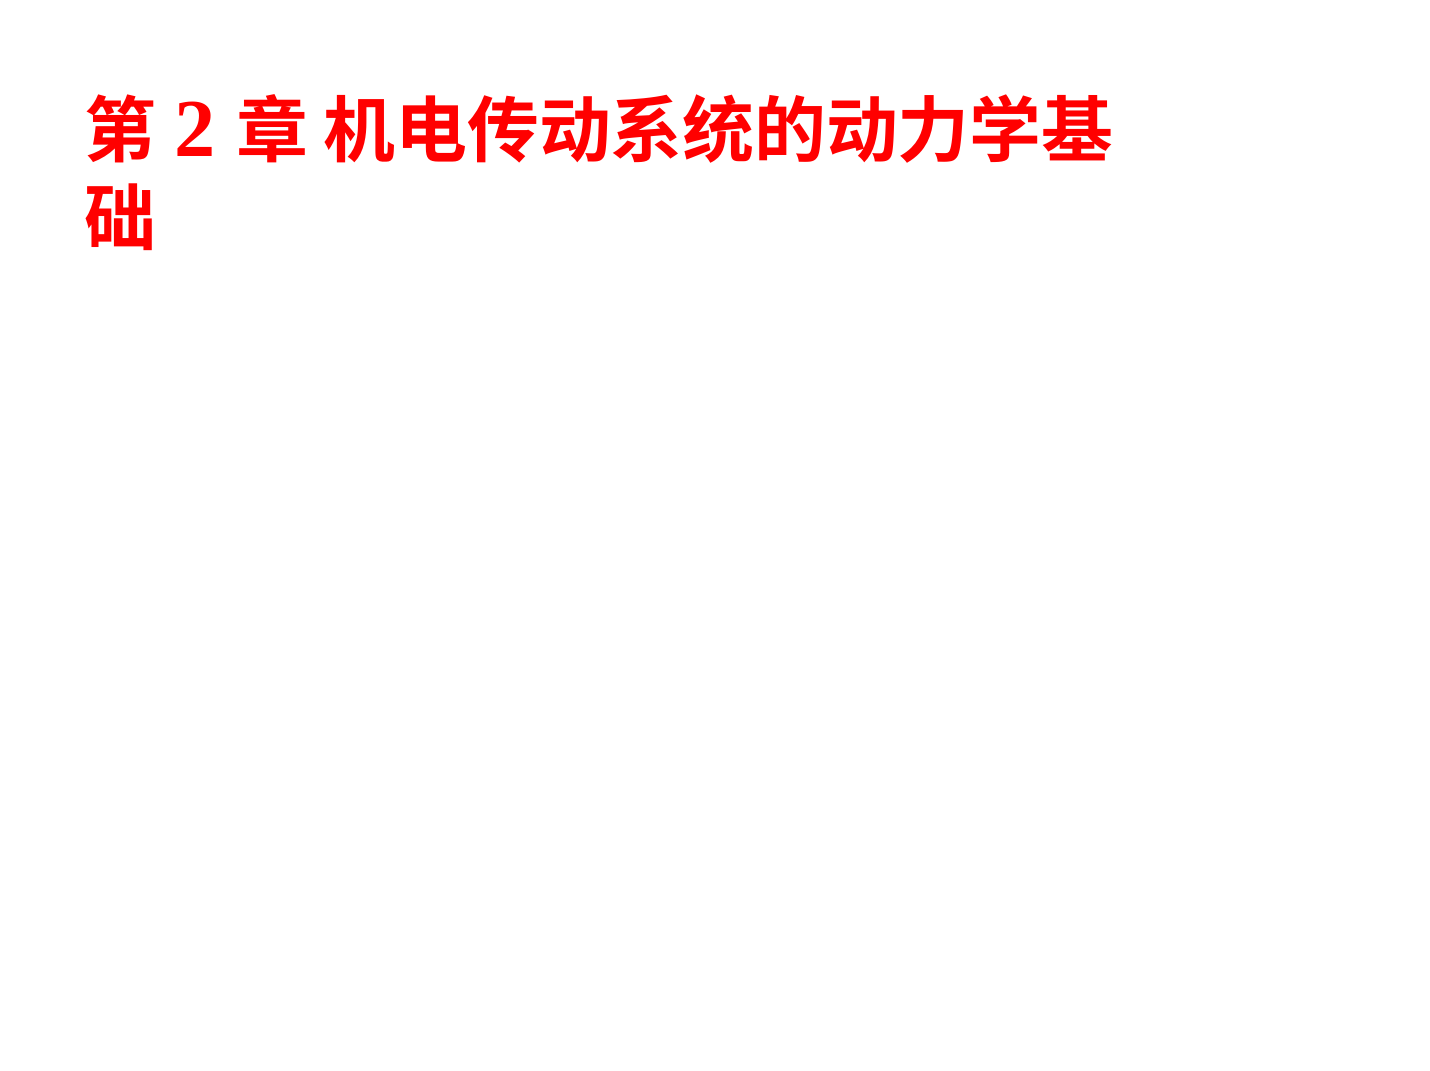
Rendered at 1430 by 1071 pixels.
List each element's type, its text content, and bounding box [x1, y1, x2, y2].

title 第2章 机电传动系统的动力学基础 [82, 71, 1160, 259]
